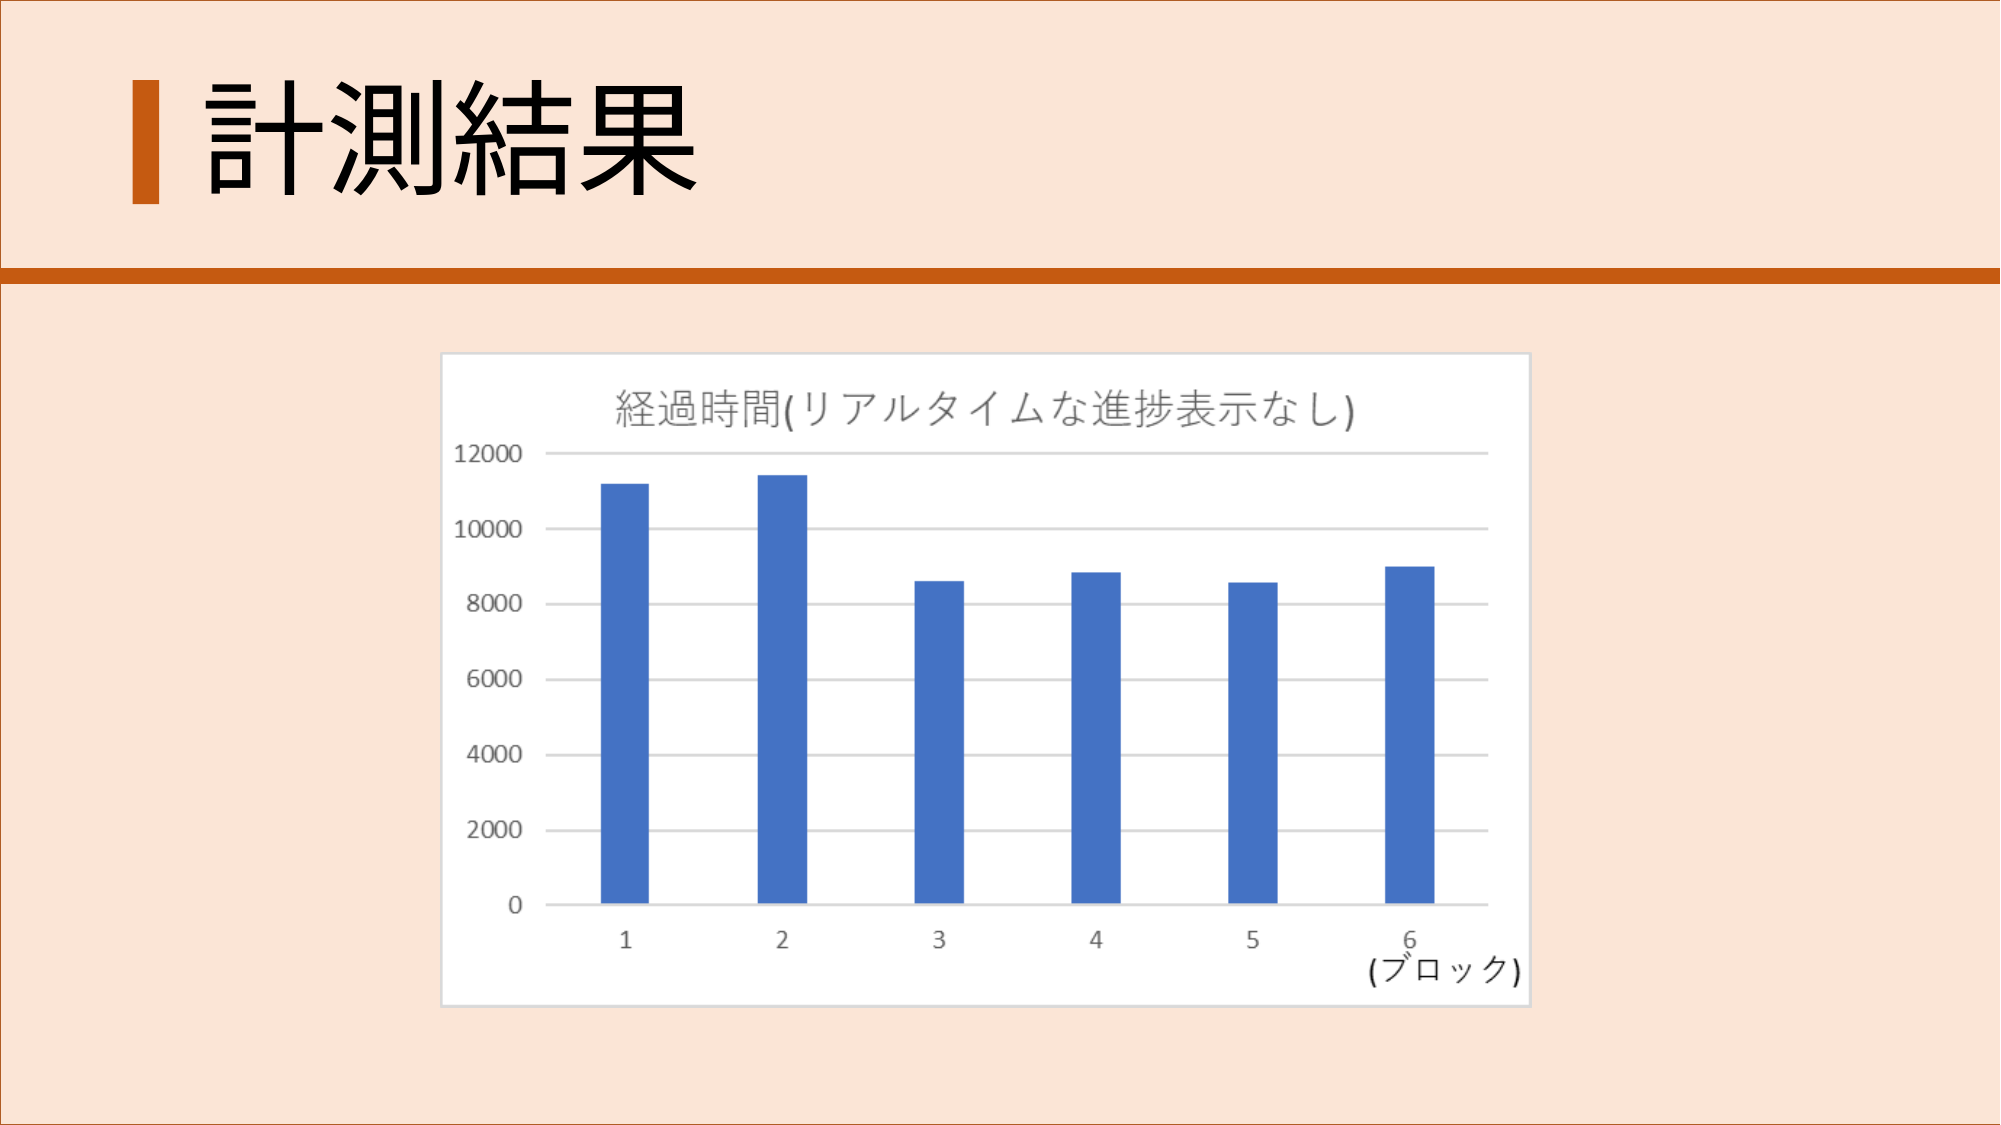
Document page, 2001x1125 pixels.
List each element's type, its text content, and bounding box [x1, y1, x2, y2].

text_box [0, 267, 2000, 285]
text_box [132, 79, 160, 205]
text_box 計測結果 [186, 53, 1676, 218]
text_box [0, 0, 2000, 267]
picture [440, 352, 1532, 1008]
text_box [0, 285, 2000, 1125]
